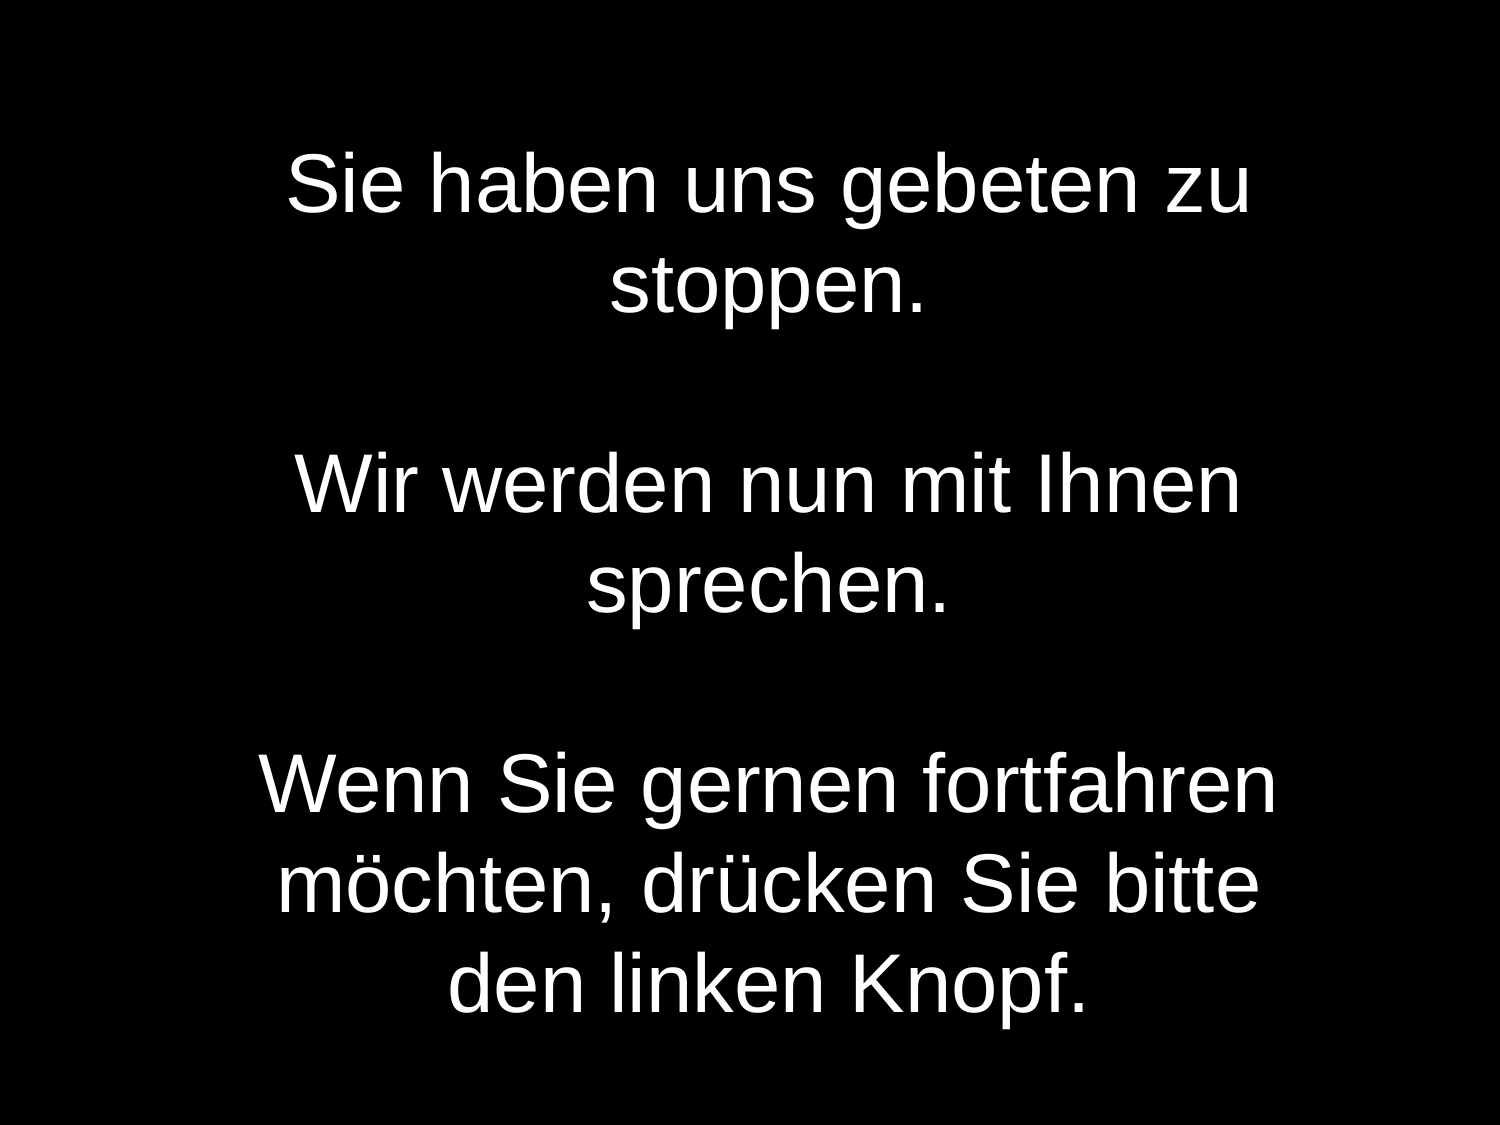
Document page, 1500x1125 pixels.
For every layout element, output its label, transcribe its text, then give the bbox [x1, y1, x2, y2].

text_box Sie haben uns gebeten zu stoppen. Wir werden nun mit Ihnen sprechen. Wenn Sie gernen fortfahren möchten, drücken Sie bitte den linken Knopf. [219, 121, 1319, 1037]
